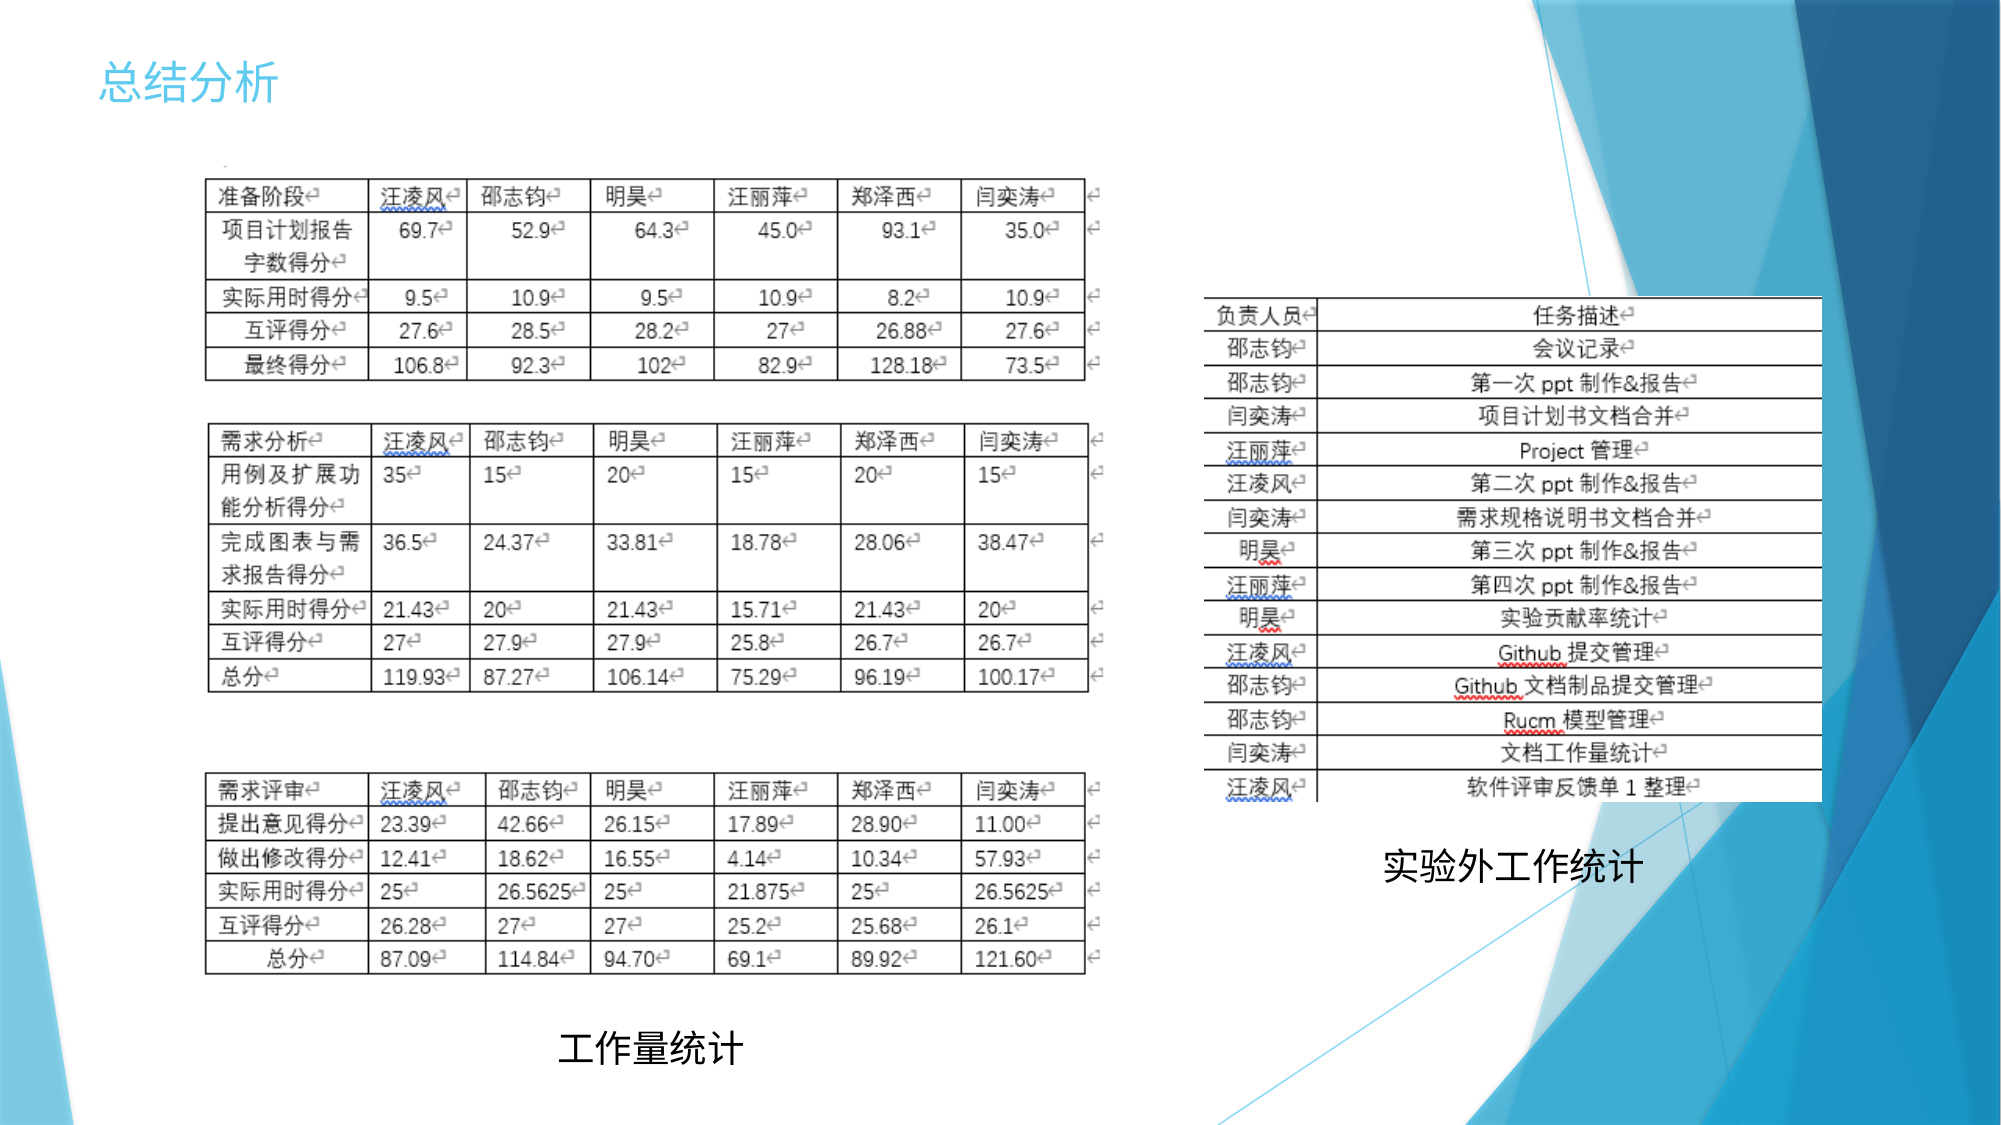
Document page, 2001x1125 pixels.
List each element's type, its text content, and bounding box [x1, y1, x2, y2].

picture [1204, 296, 1823, 802]
picture [198, 760, 1112, 990]
text_box 实验外工作统计 [1274, 835, 1752, 896]
title 总结分析 [82, 46, 924, 117]
picture [198, 166, 1104, 397]
picture [194, 417, 1108, 708]
text_box 工作量统计 [412, 1017, 890, 1077]
